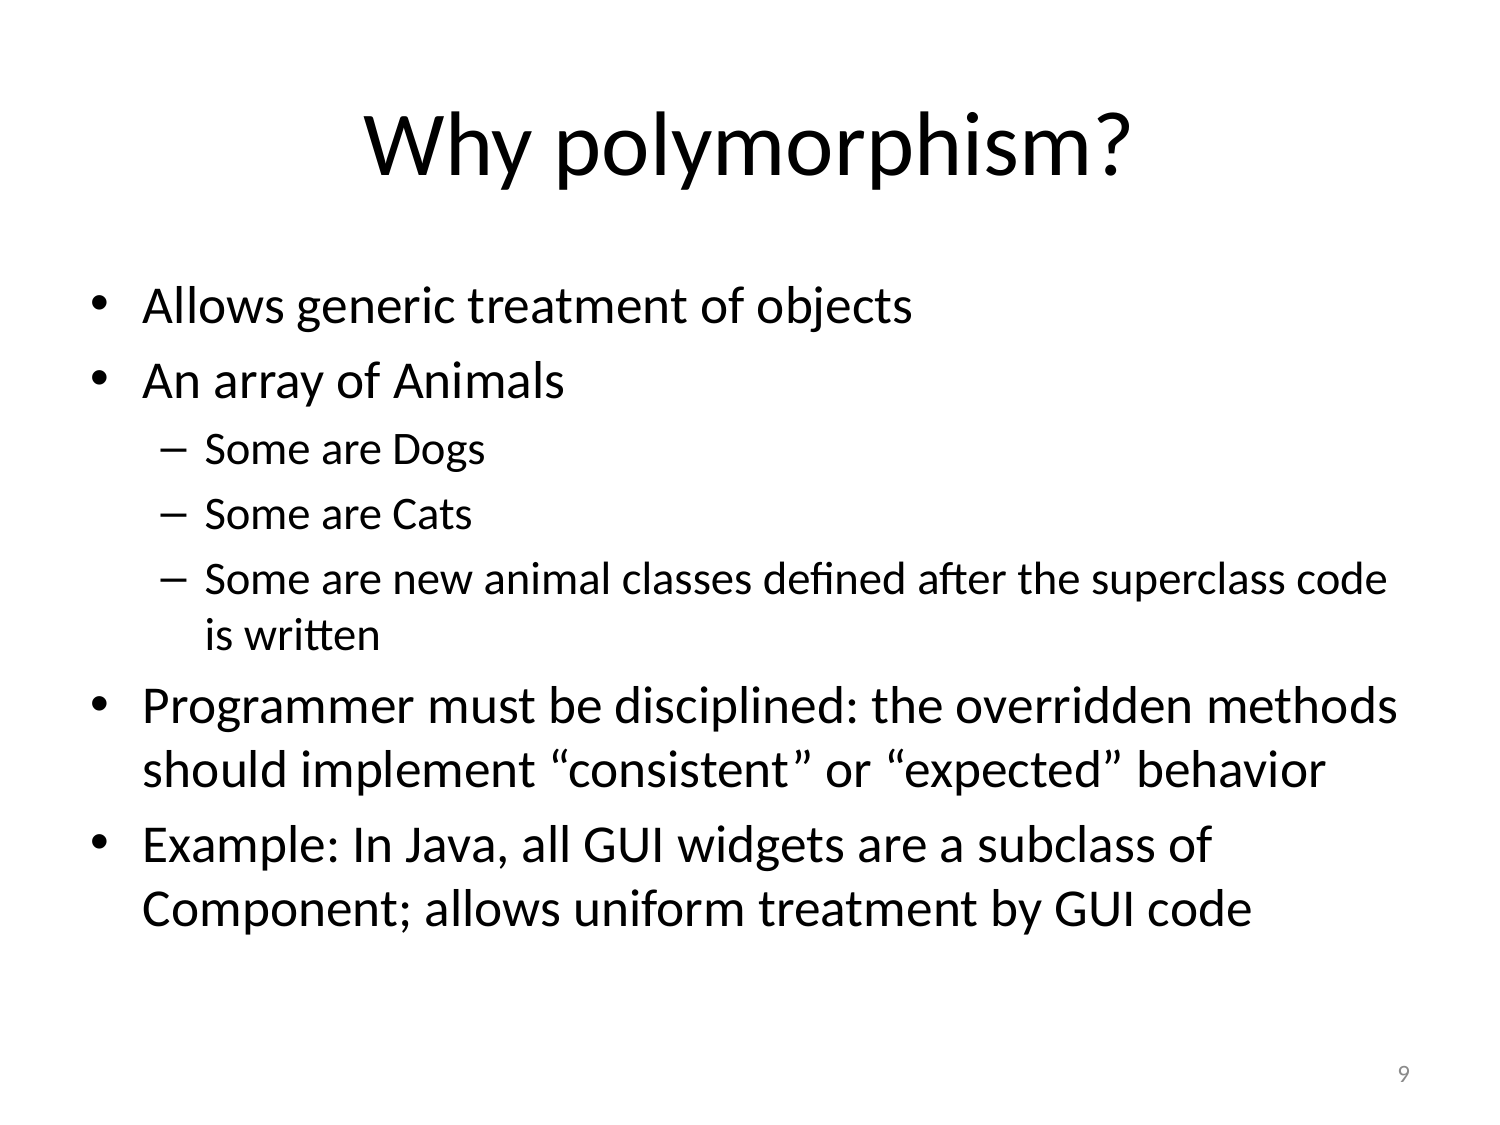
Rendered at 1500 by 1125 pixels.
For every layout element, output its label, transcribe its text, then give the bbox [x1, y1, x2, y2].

title Why polymorphism? [75, 45, 1425, 233]
slide_number 9 [1074, 1042, 1425, 1103]
list Allows generic treatment of objects An array of Animals Some are Dogs Some are Cats Some are new animal classes defined after the superclass code is written Programmer must be disciplined: the overridden methods should implement “consistent” or “expected” behavior Example: In Java, all GUI widgets are a subclass of Component; allows uniform treatment by GUI code [75, 262, 1425, 1005]
